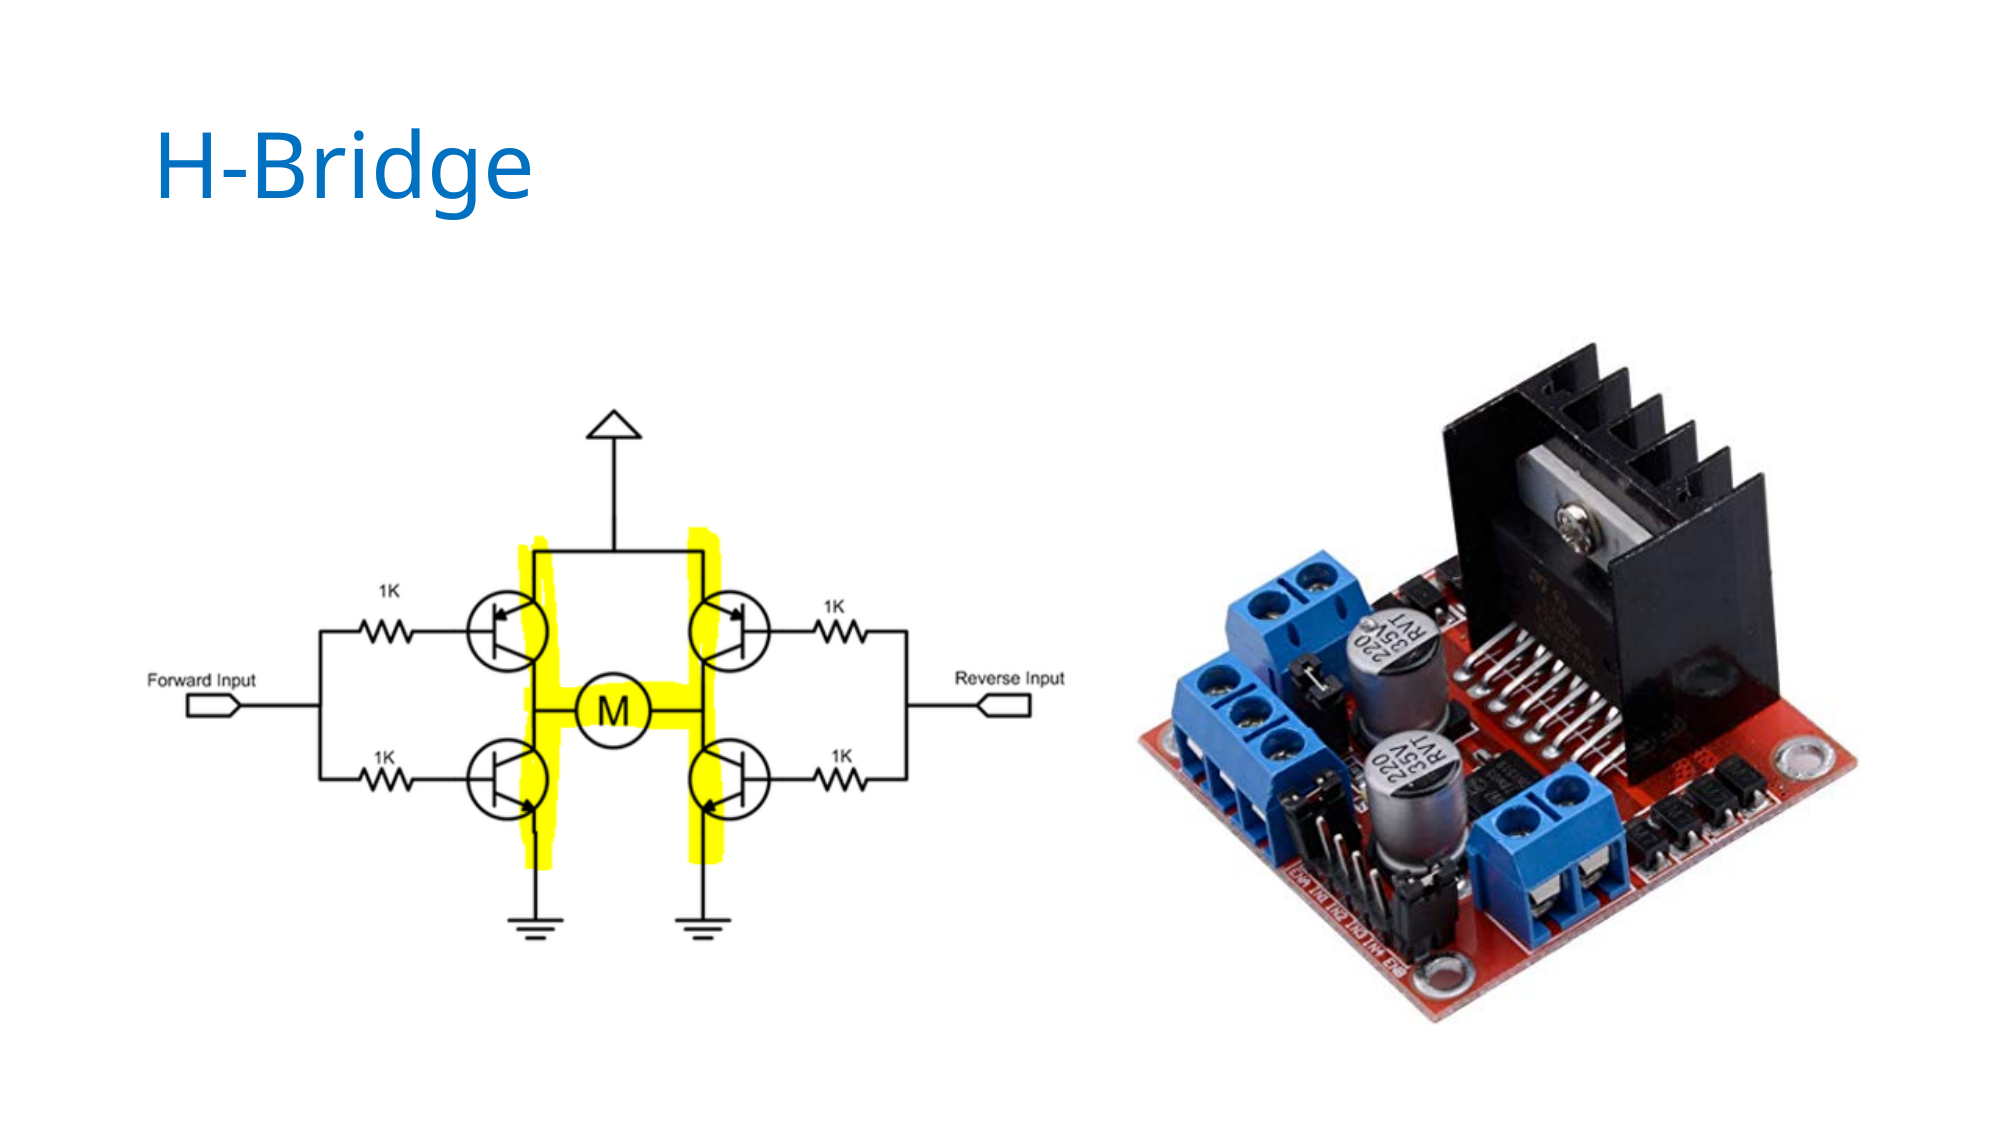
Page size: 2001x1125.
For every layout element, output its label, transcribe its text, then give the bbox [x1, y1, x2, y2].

title H-Bridge [137, 59, 1863, 278]
picture [137, 404, 1079, 982]
picture [1134, 299, 1863, 1028]
